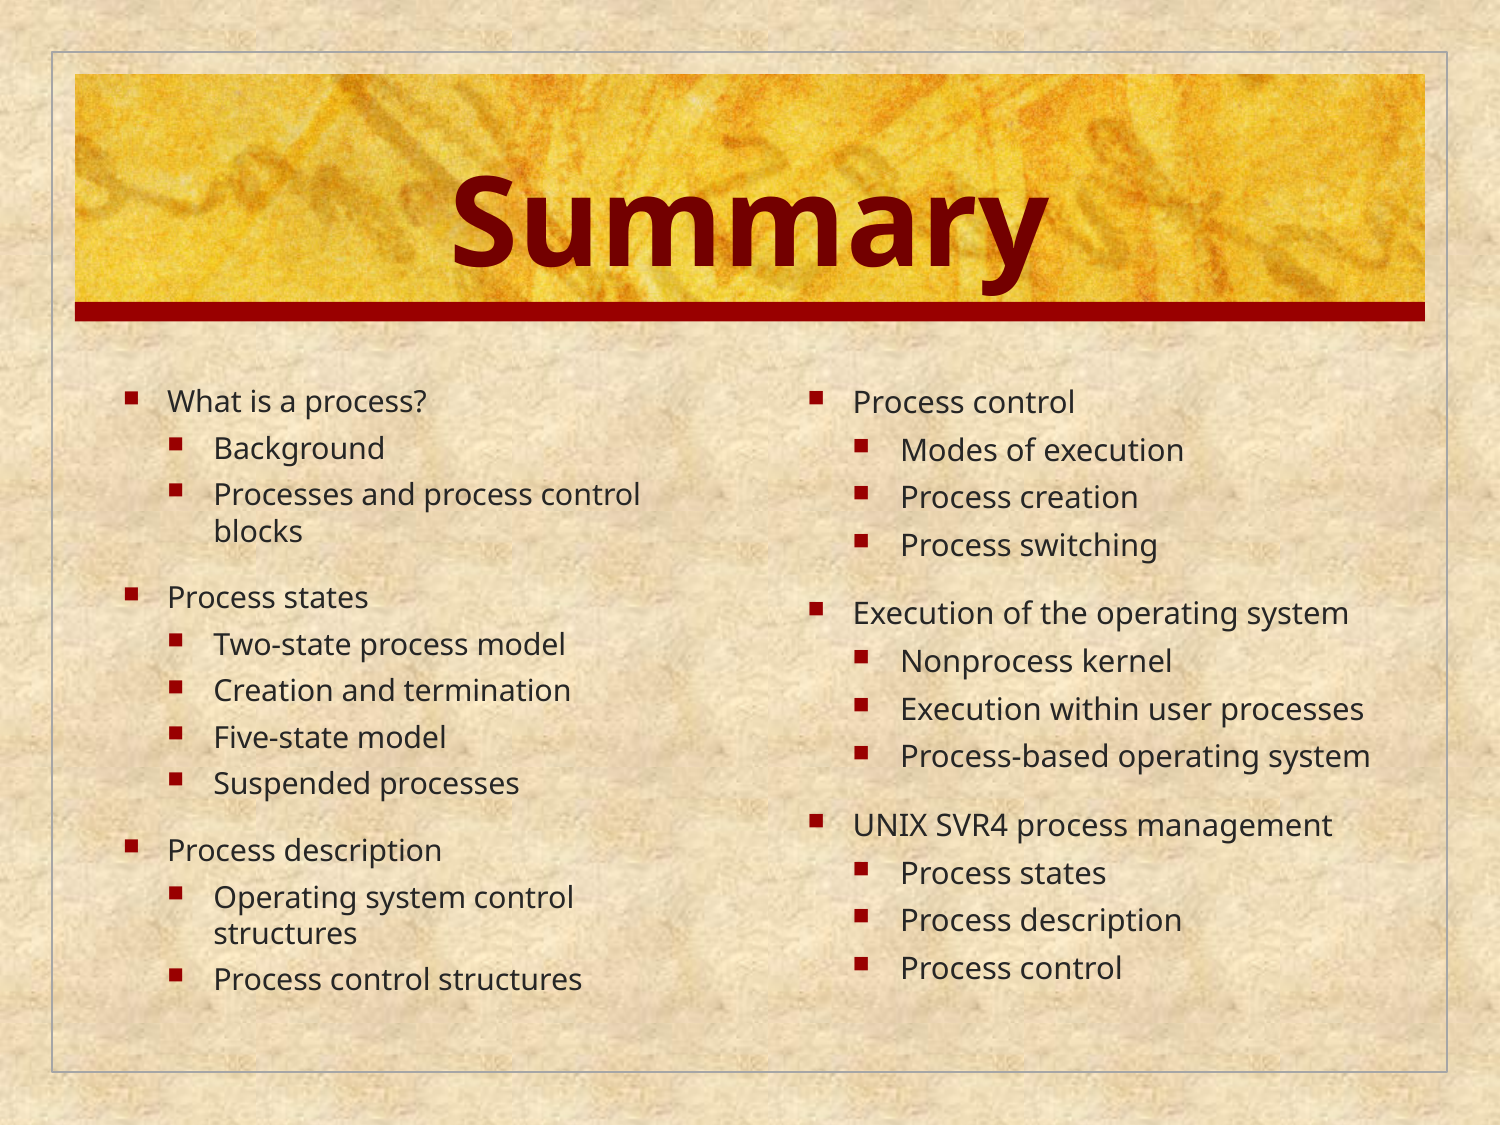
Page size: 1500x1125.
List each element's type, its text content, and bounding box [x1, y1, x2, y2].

title Summary [108, 74, 1392, 292]
picture [0, 0, 1500, 1125]
list What is a process? Background Processes and process control blocks Process states Two-state process model Creation and termination Five-state model Suspended processes Process description Operating system control structures Process control structures [108, 375, 709, 1005]
list Process control Modes of execution Process creation Process switching Execution of the operating system Nonprocess kernel Execution within user processes Process-based operating system UNIX SVR4 process management Process states Process description Process control [792, 375, 1393, 1005]
